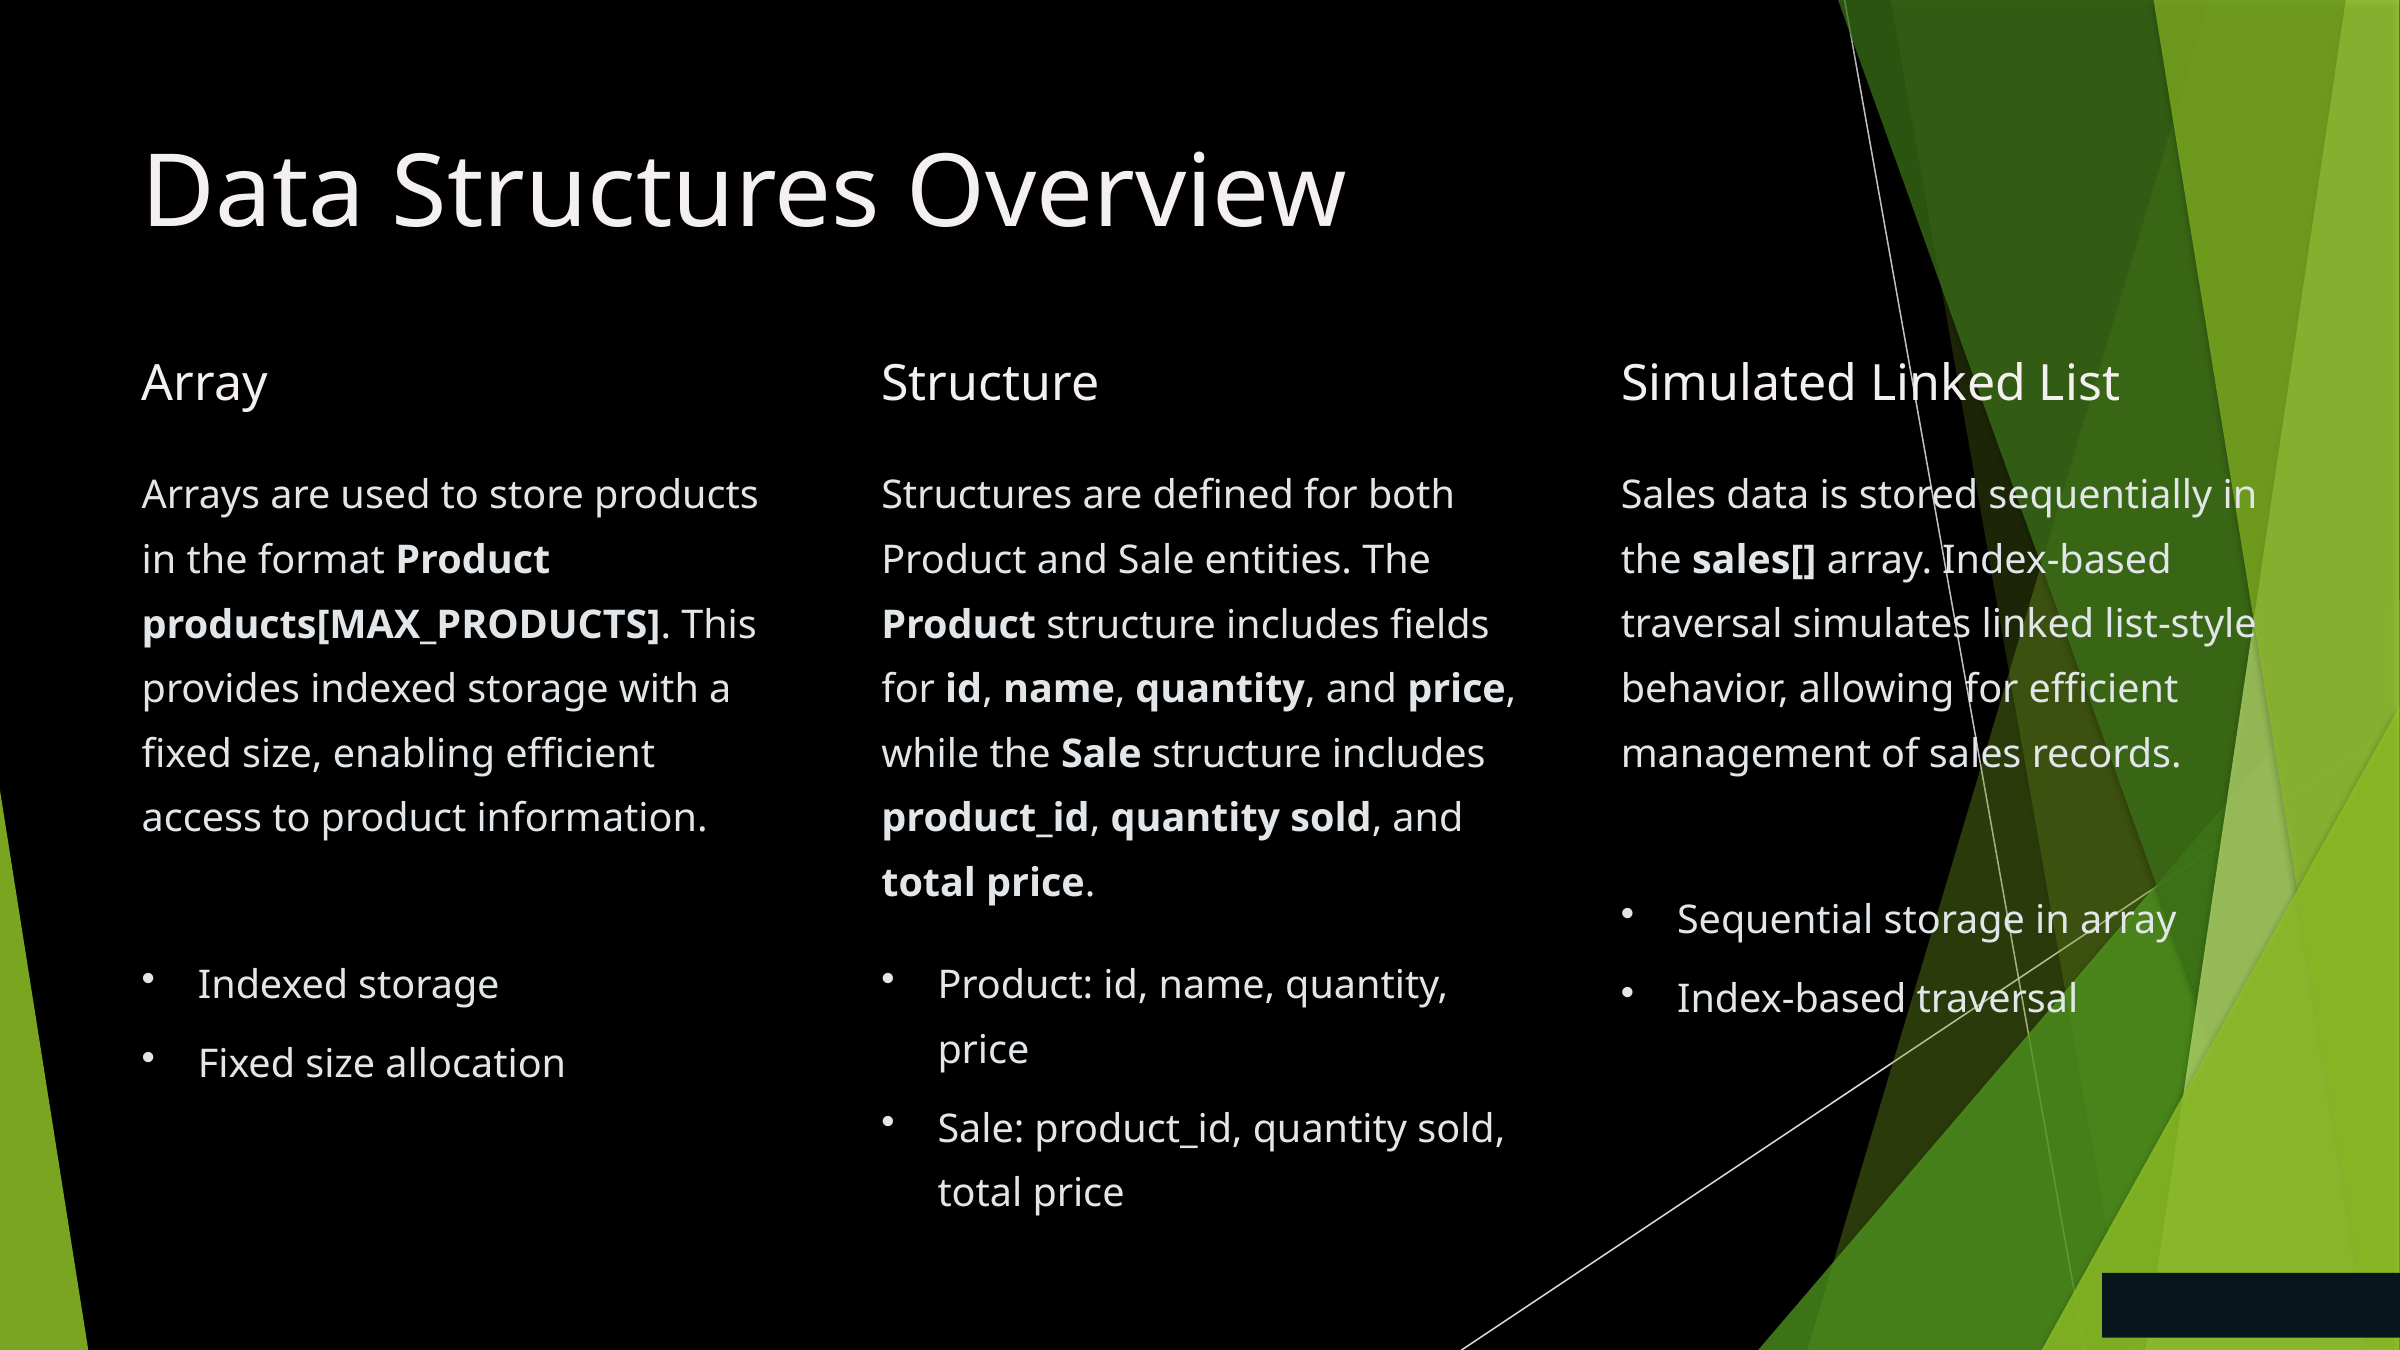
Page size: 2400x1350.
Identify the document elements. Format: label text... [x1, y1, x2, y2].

text_box Sales data is stored sequentially in the sales[] array. Index-based traversal simulates linked list-style behavior, allowing for efficient management of sales records. [1620, 452, 2261, 841]
text_box [2101, 1271, 2400, 1339]
text_box Sale: product_id, quantity sold, total price [881, 1085, 1521, 1216]
text_box Structures are defined for both Product and Sale entities. The Product structure includes fields for id, name, quantity, and price, while the Sale structure includes product_id, quantity sold, and total price. [881, 452, 1521, 906]
text_box Indexed storage [141, 941, 782, 1007]
text_box Fixed size allocation [141, 1020, 782, 1086]
text_box Array [141, 348, 648, 412]
text_box Product: id, name, quantity, price [881, 941, 1521, 1072]
text_box Data Structures Overview [141, 120, 1384, 248]
text_box Arrays are used to store products in the format Product products[MAX_PRODUCTS]. This provides indexed storage with a fixed size, enabling efficient access to product information. [141, 452, 782, 906]
text_box Structure [881, 348, 1388, 412]
text_box Index-based traversal [1620, 956, 2261, 1021]
text_box Simulated Linked List [1620, 348, 2152, 412]
text_box Sequential storage in array [1620, 877, 2261, 942]
